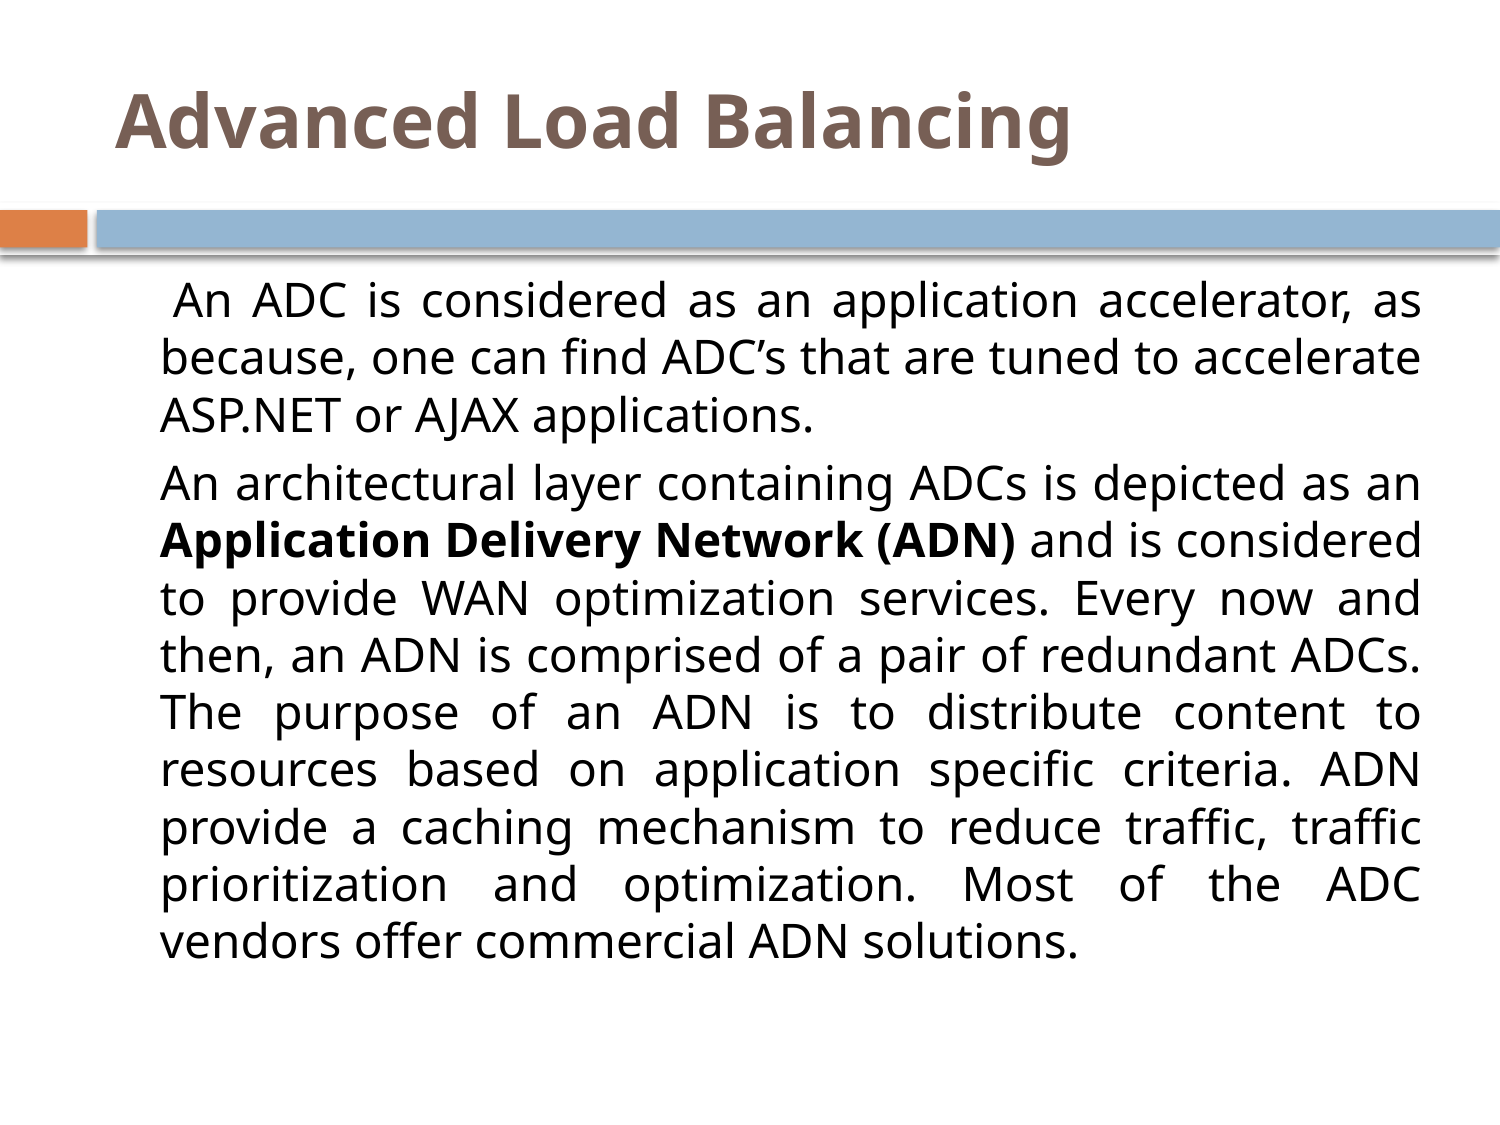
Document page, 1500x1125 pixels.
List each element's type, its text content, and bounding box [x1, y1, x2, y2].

list An ADC is considered as an application accelerator, as because, one can find ADC’s that are tuned to accelerate ASP.NET or AJAX applications. An architectural layer containing ADCs is depicted as an Application Delivery Network (ADN) and is considered to provide WAN optimization services. Every now and then, an ADN is comprised of a pair of redundant ADCs. The purpose of an ADN is to distribute content to resources based on application specific criteria. ADN provide a caching mechanism to reduce traffic, traffic prioritization and optimization. Most of the ADC vendors offer commercial ADN solutions. [100, 262, 1438, 1000]
title Advanced Load Balancing [100, 37, 1438, 200]
